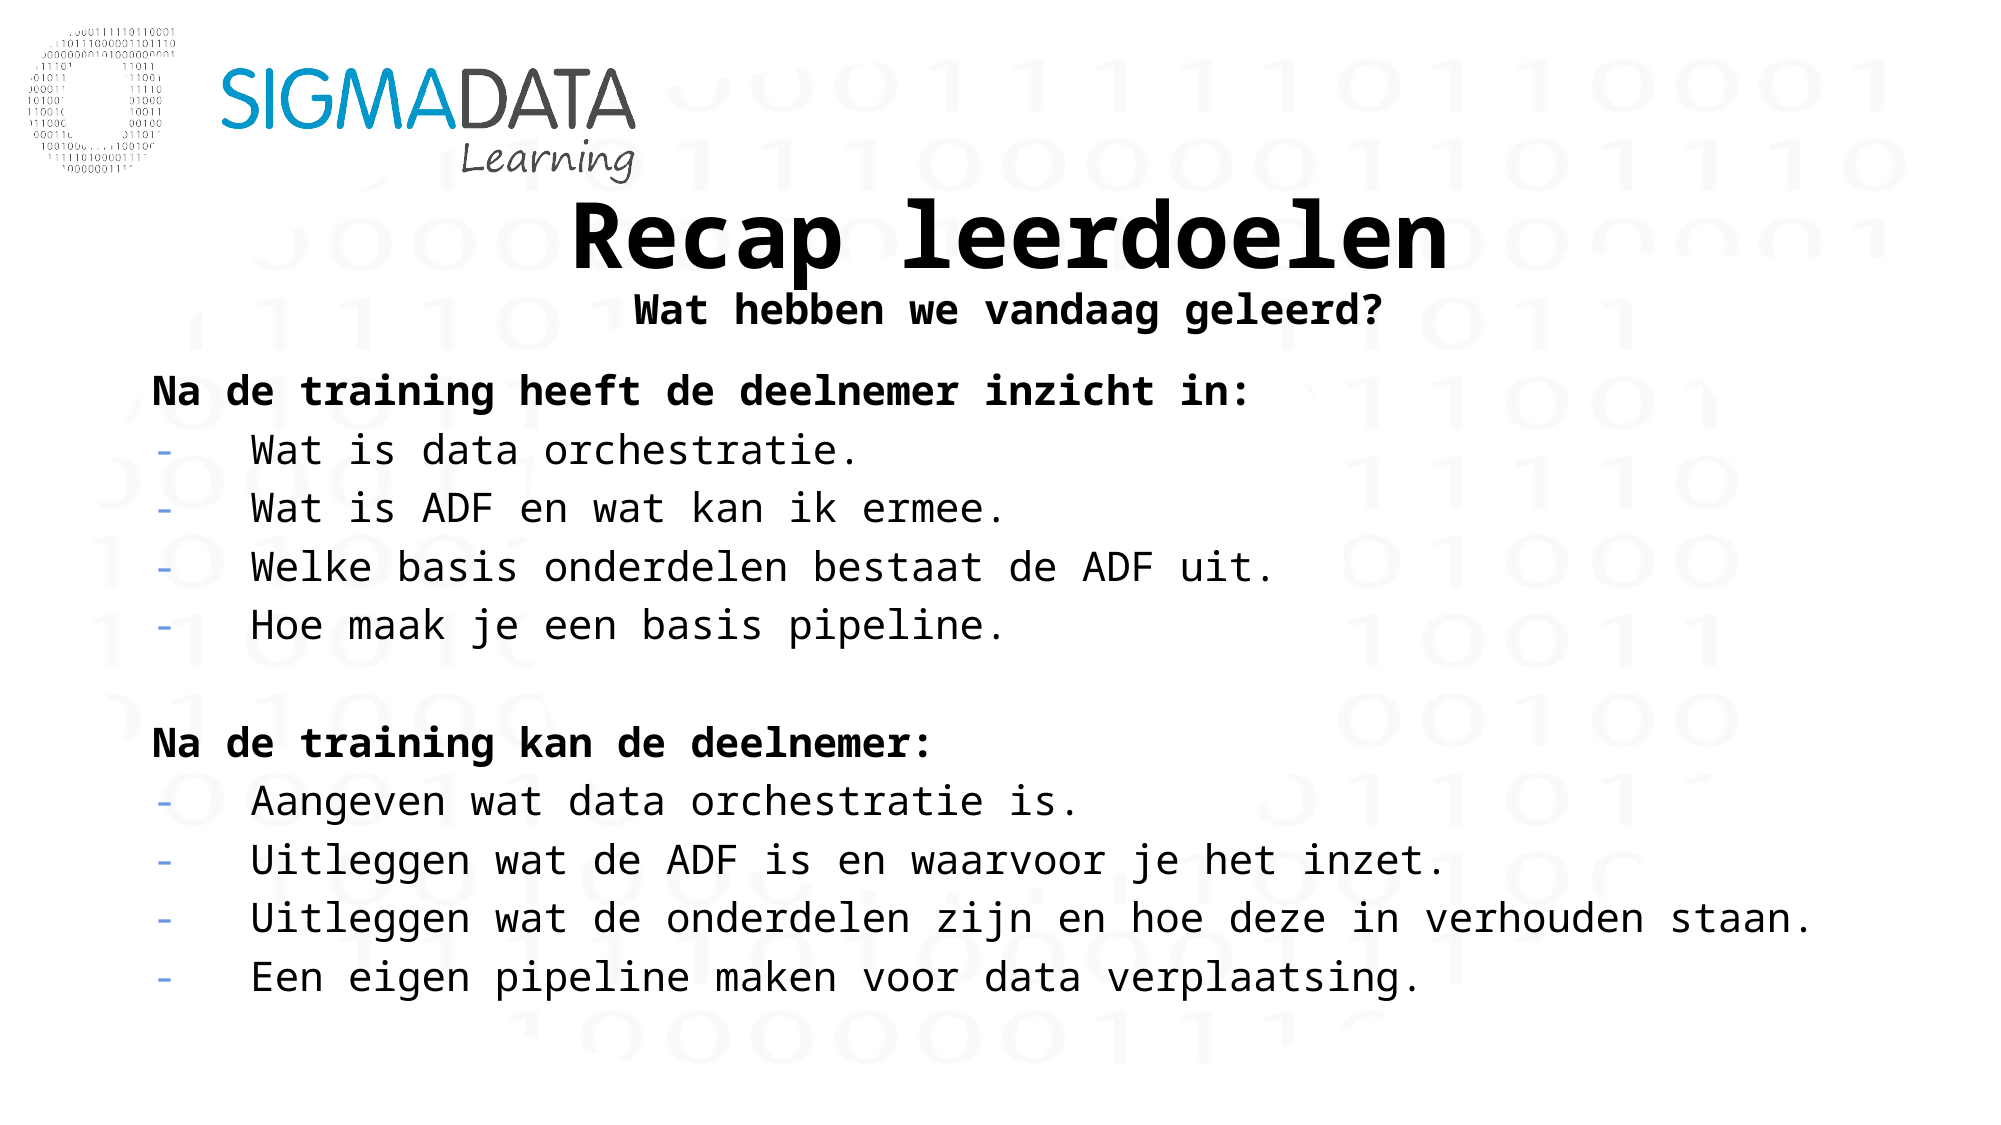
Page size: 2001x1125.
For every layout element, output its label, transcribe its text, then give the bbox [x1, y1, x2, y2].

text_box Recap leerdoelen Wat hebben we vandaag geleerd? [146, 152, 1872, 299]
picture [28, 28, 636, 184]
list Na de training heeft de deelnemer inzicht in: - Wat is data orchestratie. - Wat is ADF en wat kan ik ermee. - Welke basis onderdelen bestaat de ADF uit. - Hoe maak je een basis pipeline. Na de training kan de deelnemer: - Aangeven wat data orchestratie is. - Uitleggen wat de ADF is en waarvoor je het inzet. - Uitleggen wat de onderdelen zijn en hoe deze in verhouden staan. - Een eigen pipeline maken voor data verplaatsing. [137, 299, 1930, 1014]
